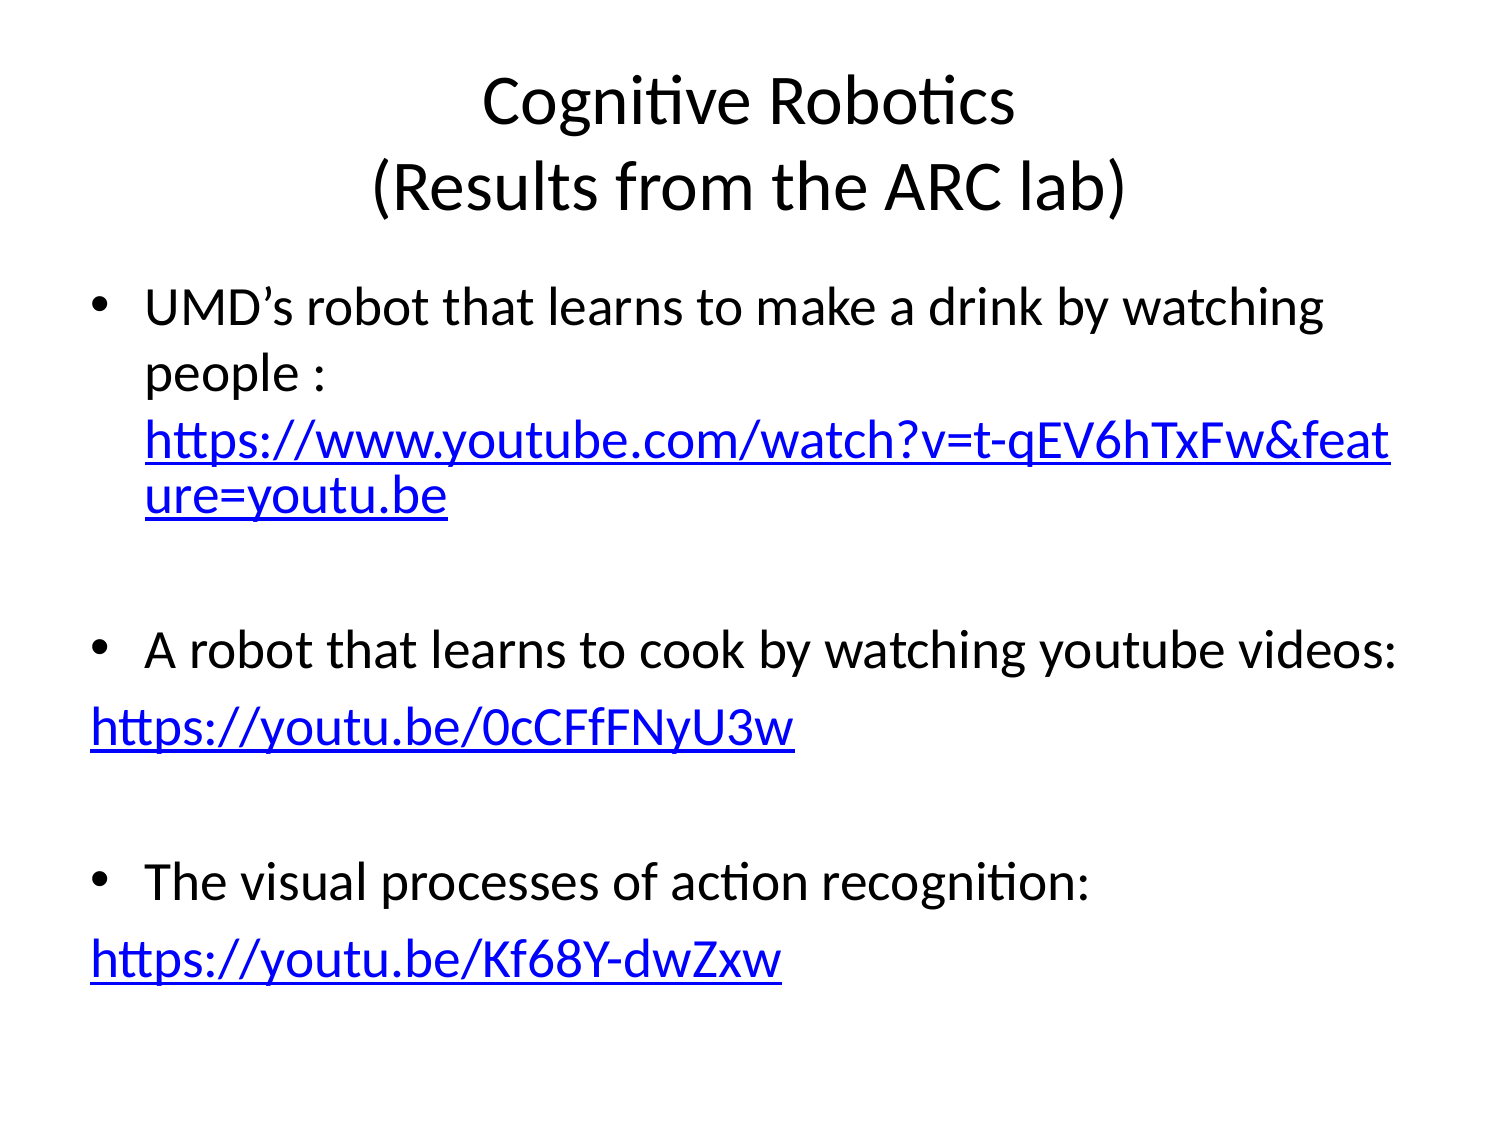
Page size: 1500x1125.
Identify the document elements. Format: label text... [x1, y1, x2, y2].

title Cognitive Robotics (Results from the ARC lab) [75, 45, 1425, 233]
list UMD’s robot that learns to make a drink by watching people : https://www.youtube.com/watch?v=t-qEV6hTxFw&feature=youtu.be A robot that learns to cook by watching youtube videos: https://youtu.be/0cCFfFNyU3w The visual processes of action recognition: https://youtu.be/Kf68Y-dwZxw [75, 262, 1425, 1005]
